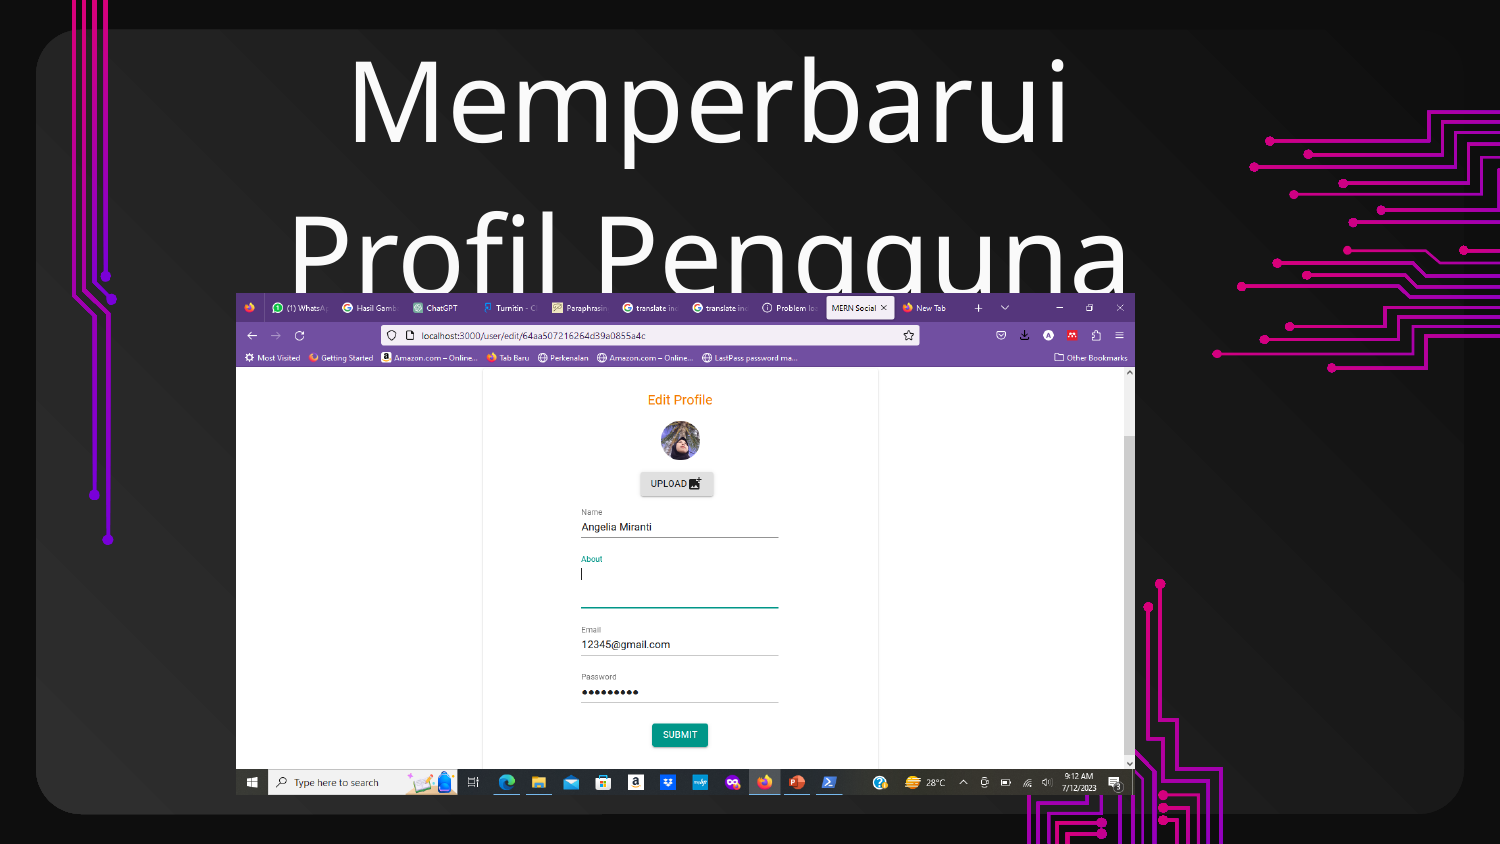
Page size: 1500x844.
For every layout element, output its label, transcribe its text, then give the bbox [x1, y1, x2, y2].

subtitle Memperbarui Profil Pengguna [260, 16, 1159, 314]
picture [236, 293, 1136, 795]
